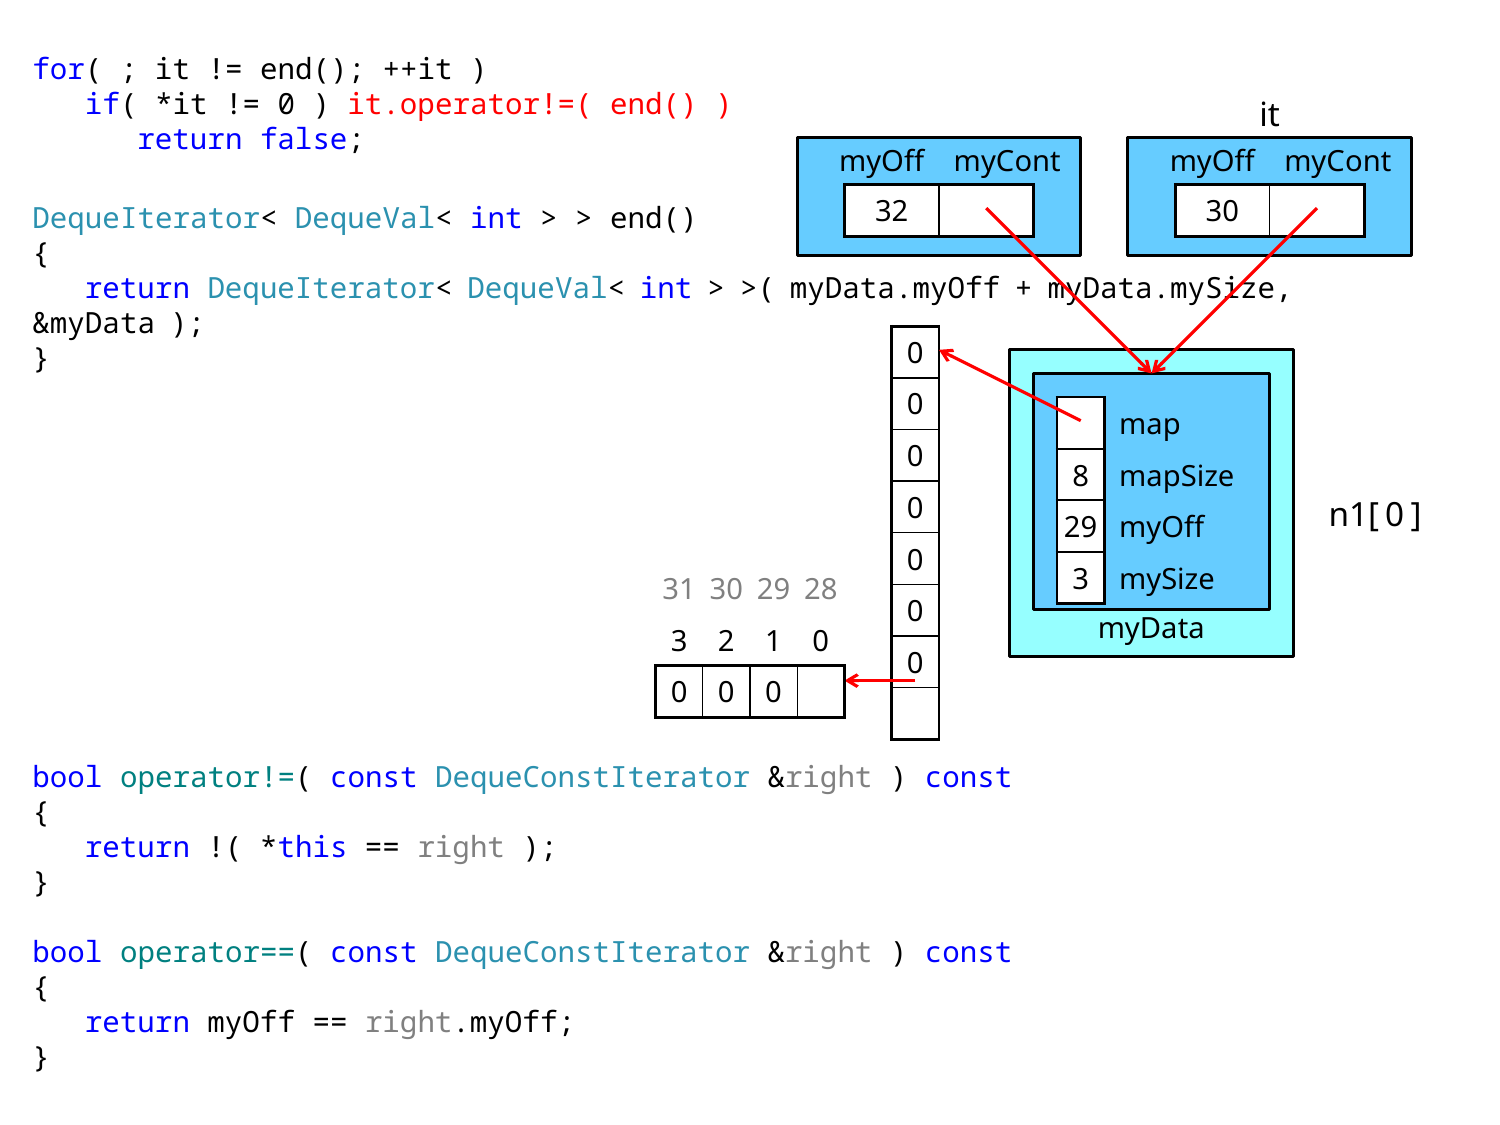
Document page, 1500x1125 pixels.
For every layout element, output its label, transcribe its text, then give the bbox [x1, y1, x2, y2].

text_box [797, 137, 1032, 256]
table_header [1058, 398, 1103, 448]
text_box [938, 349, 1081, 421]
text_box [1151, 208, 1318, 374]
table_cell mapSize [1106, 449, 1270, 500]
table_cell [798, 667, 843, 716]
text_box [1127, 137, 1285, 256]
table_header 31 [656, 563, 703, 614]
text_box myOff [1151, 137, 1270, 185]
table_cell 0 [893, 430, 938, 480]
table_header 32 [846, 186, 938, 235]
text_box [1009, 349, 1147, 396]
table_cell 0 [751, 667, 797, 716]
table_cell 0 [797, 614, 844, 664]
table_cell 0 [893, 585, 938, 635]
table_cell 0 [893, 637, 938, 687]
table_header [1270, 186, 1363, 235]
table_header 30 [1177, 186, 1269, 235]
table_cell 29 [1058, 501, 1103, 551]
table_cell 0 [893, 482, 938, 532]
table_header 28 [797, 563, 844, 614]
table_cell 3 [656, 614, 703, 664]
text_box [1033, 373, 1270, 407]
text_box [1156, 349, 1294, 657]
text_box [1009, 386, 1080, 657]
text_box [1129, 349, 1174, 371]
text_box [1271, 185, 1412, 256]
table_header 30 [703, 563, 750, 614]
table_cell 1 [750, 614, 797, 664]
text_box myCont [939, 137, 1081, 185]
table_cell 2 [703, 614, 750, 664]
table_cell 0 [657, 667, 702, 716]
table_cell 0 [703, 667, 749, 716]
table_header [940, 186, 1032, 235]
text_box myCont [1270, 137, 1412, 185]
table_cell 8 [1058, 450, 1103, 499]
table_header map [1106, 397, 1270, 449]
text_box [1018, 185, 1081, 256]
table_cell [893, 688, 938, 738]
text_box [1033, 398, 1270, 610]
text_box n1[0] [1316, 491, 1459, 539]
table_cell myOff [1106, 500, 1270, 552]
text_box myOff [820, 137, 939, 185]
table_cell 0 [893, 379, 938, 429]
table_cell 0 [893, 533, 938, 584]
text_box it [1222, 90, 1317, 137]
table_cell mySize [1106, 552, 1270, 604]
list for( ; it != end(); ++it ) if( *it != 0 ) it.operator!=( end() ) return false; DequeIterator< DequeVal< int > > end() { return DequeIterator< DequeVal< int > >( myData.myOff + myData.mySize, &myData ); } bool operator!=( const DequeConstIterator &right ) const { return !( *this == right ); } bool operator==( const DequeConstIterator &right ) const { return myOff == right.myOff; } [17, 42, 1483, 1035]
text_box myData [1080, 609, 1223, 657]
table_cell 3 [1058, 553, 1103, 602]
text_box [986, 208, 1152, 374]
table_header 0 [893, 328, 938, 377]
table_header 29 [750, 563, 797, 614]
